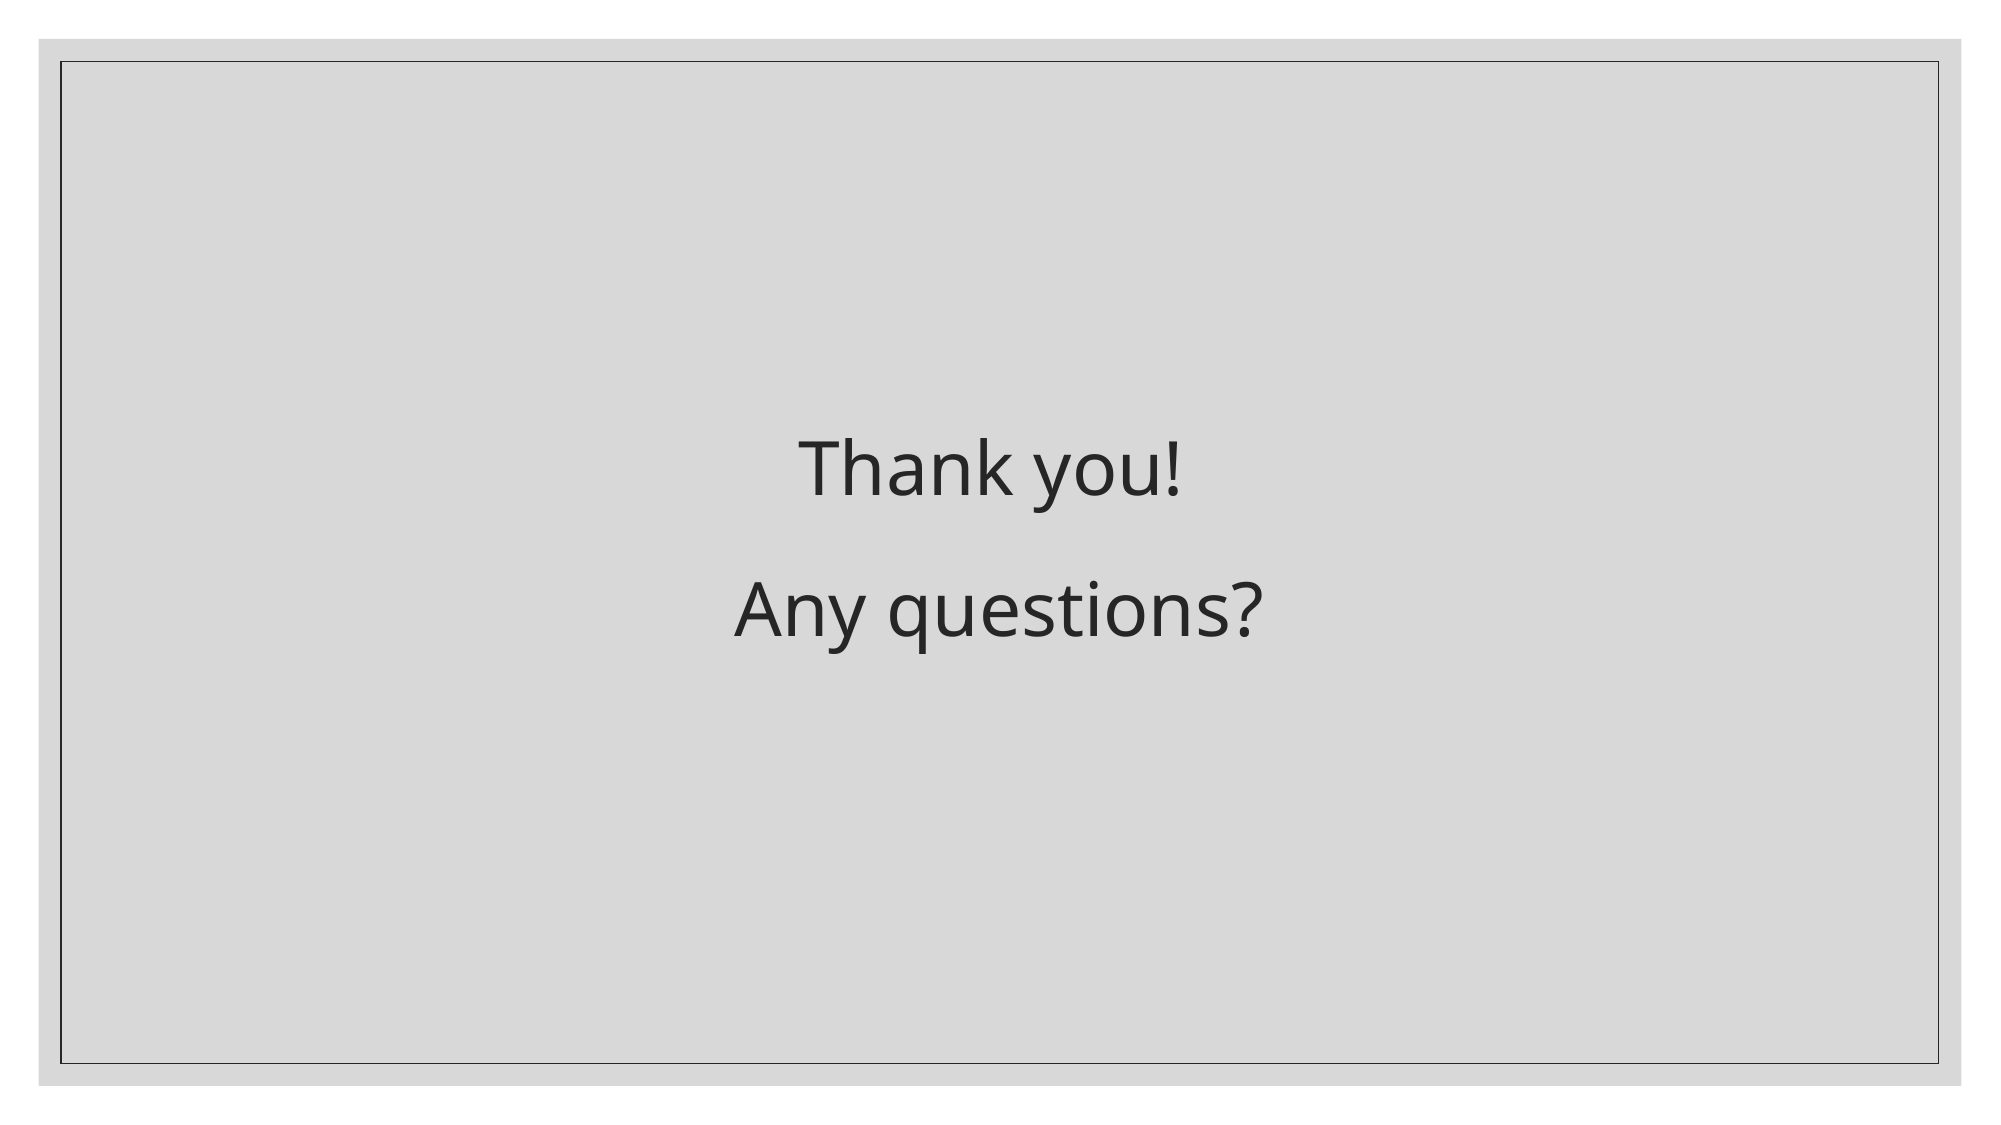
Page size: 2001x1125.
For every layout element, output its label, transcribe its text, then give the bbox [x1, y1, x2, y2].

title Thank you! [783, 359, 1216, 499]
text_box Any questions? [719, 499, 1303, 725]
